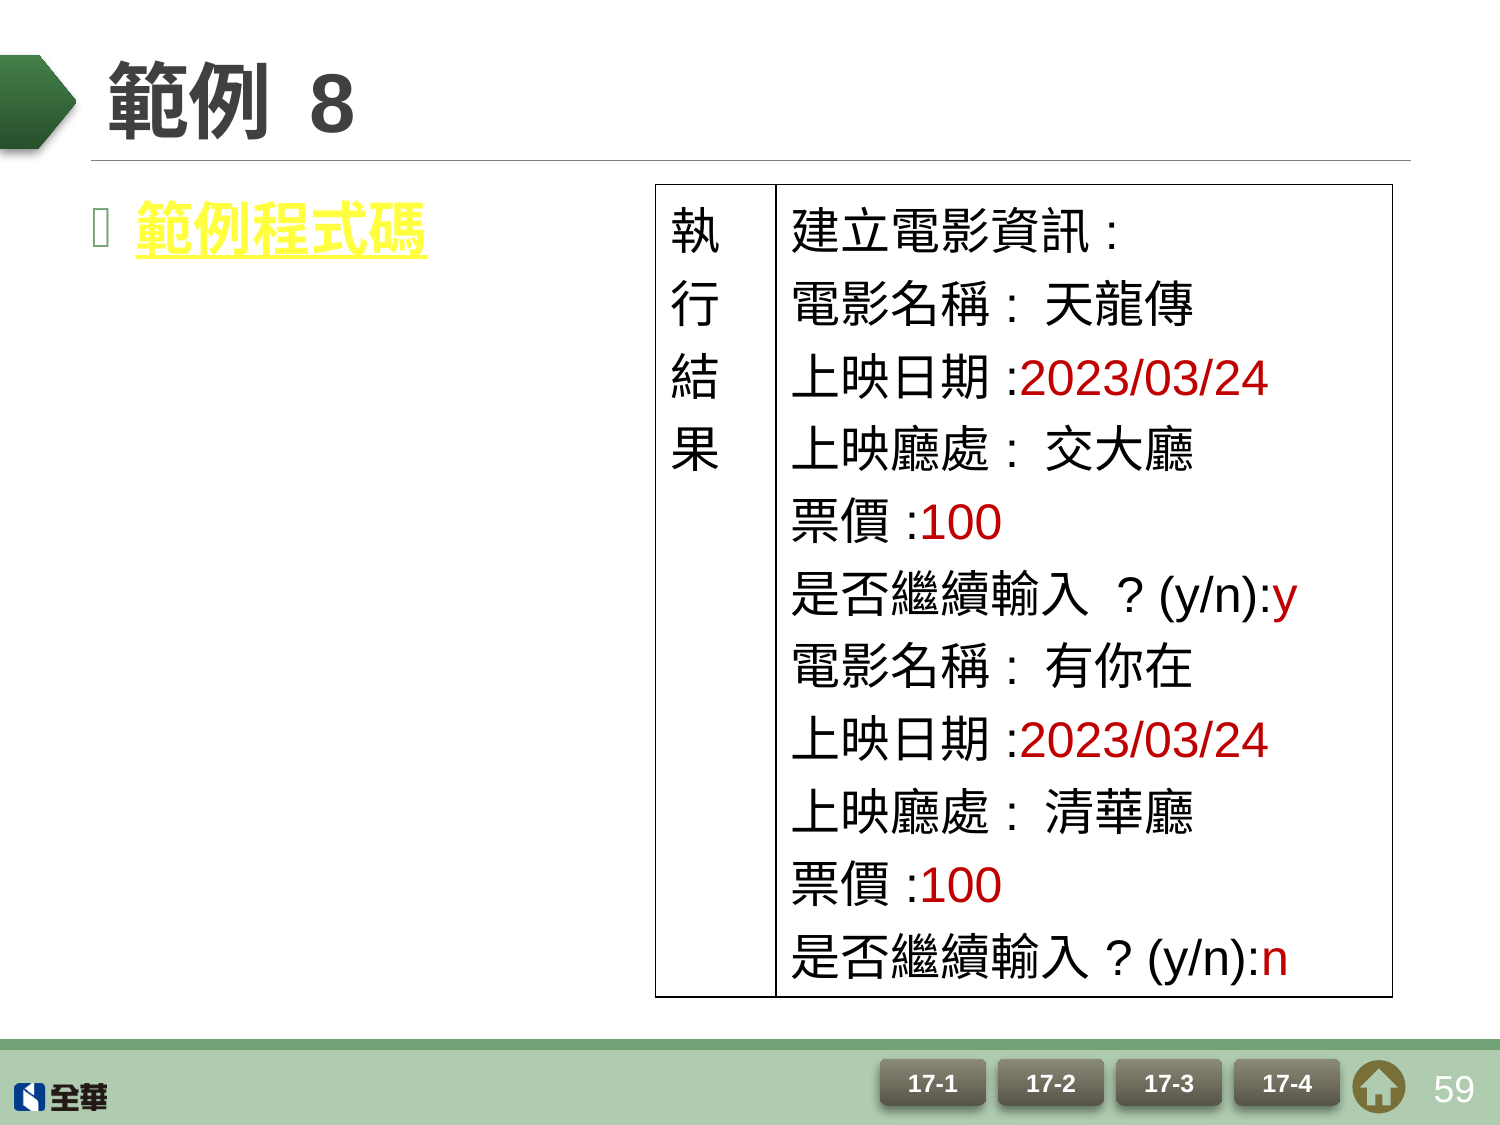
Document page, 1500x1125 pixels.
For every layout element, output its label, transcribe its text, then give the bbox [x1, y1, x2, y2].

table_header 建立電影資訊: 電影名稱: 天龍傳 上映日期:2023/03/24 上映廳處: 交大廳 票價:100 是否繼續輸入 ? (y/n):y 電影名稱: 有你在 上映日期:2023/03/24 上映廳處: 清華廳 票價:100 是否繼續輸入? (y/n):n [777, 185, 1392, 996]
picture [14, 1083, 107, 1111]
list 範例程式碼 [91, 184, 1412, 1000]
title 範例 8 [91, 30, 1412, 157]
slide_number 59 [1376, 1057, 1491, 1118]
table_header 執 行 結 果 [656, 185, 775, 996]
